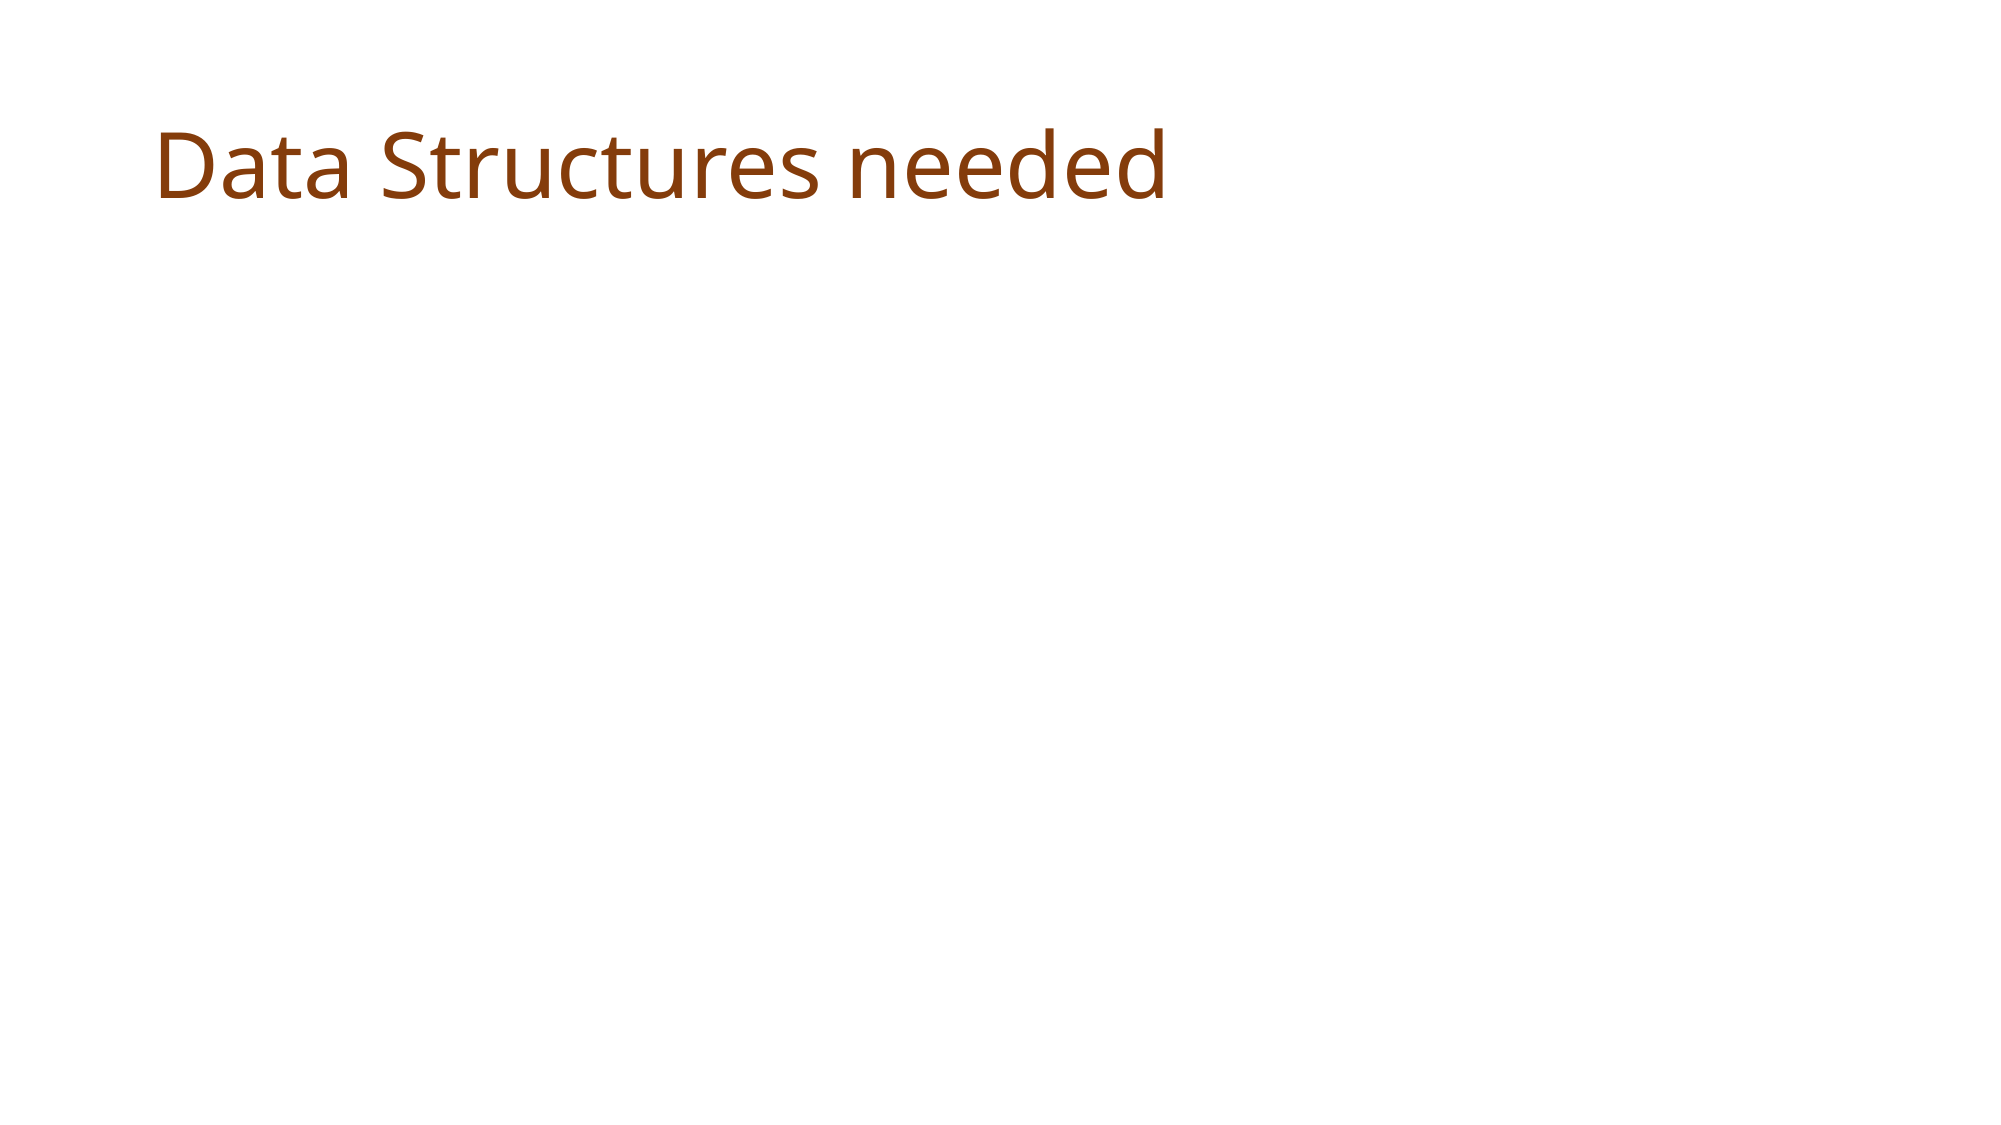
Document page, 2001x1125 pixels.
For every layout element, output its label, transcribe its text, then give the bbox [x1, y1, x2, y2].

title Data Structures needed [137, 59, 1863, 278]
